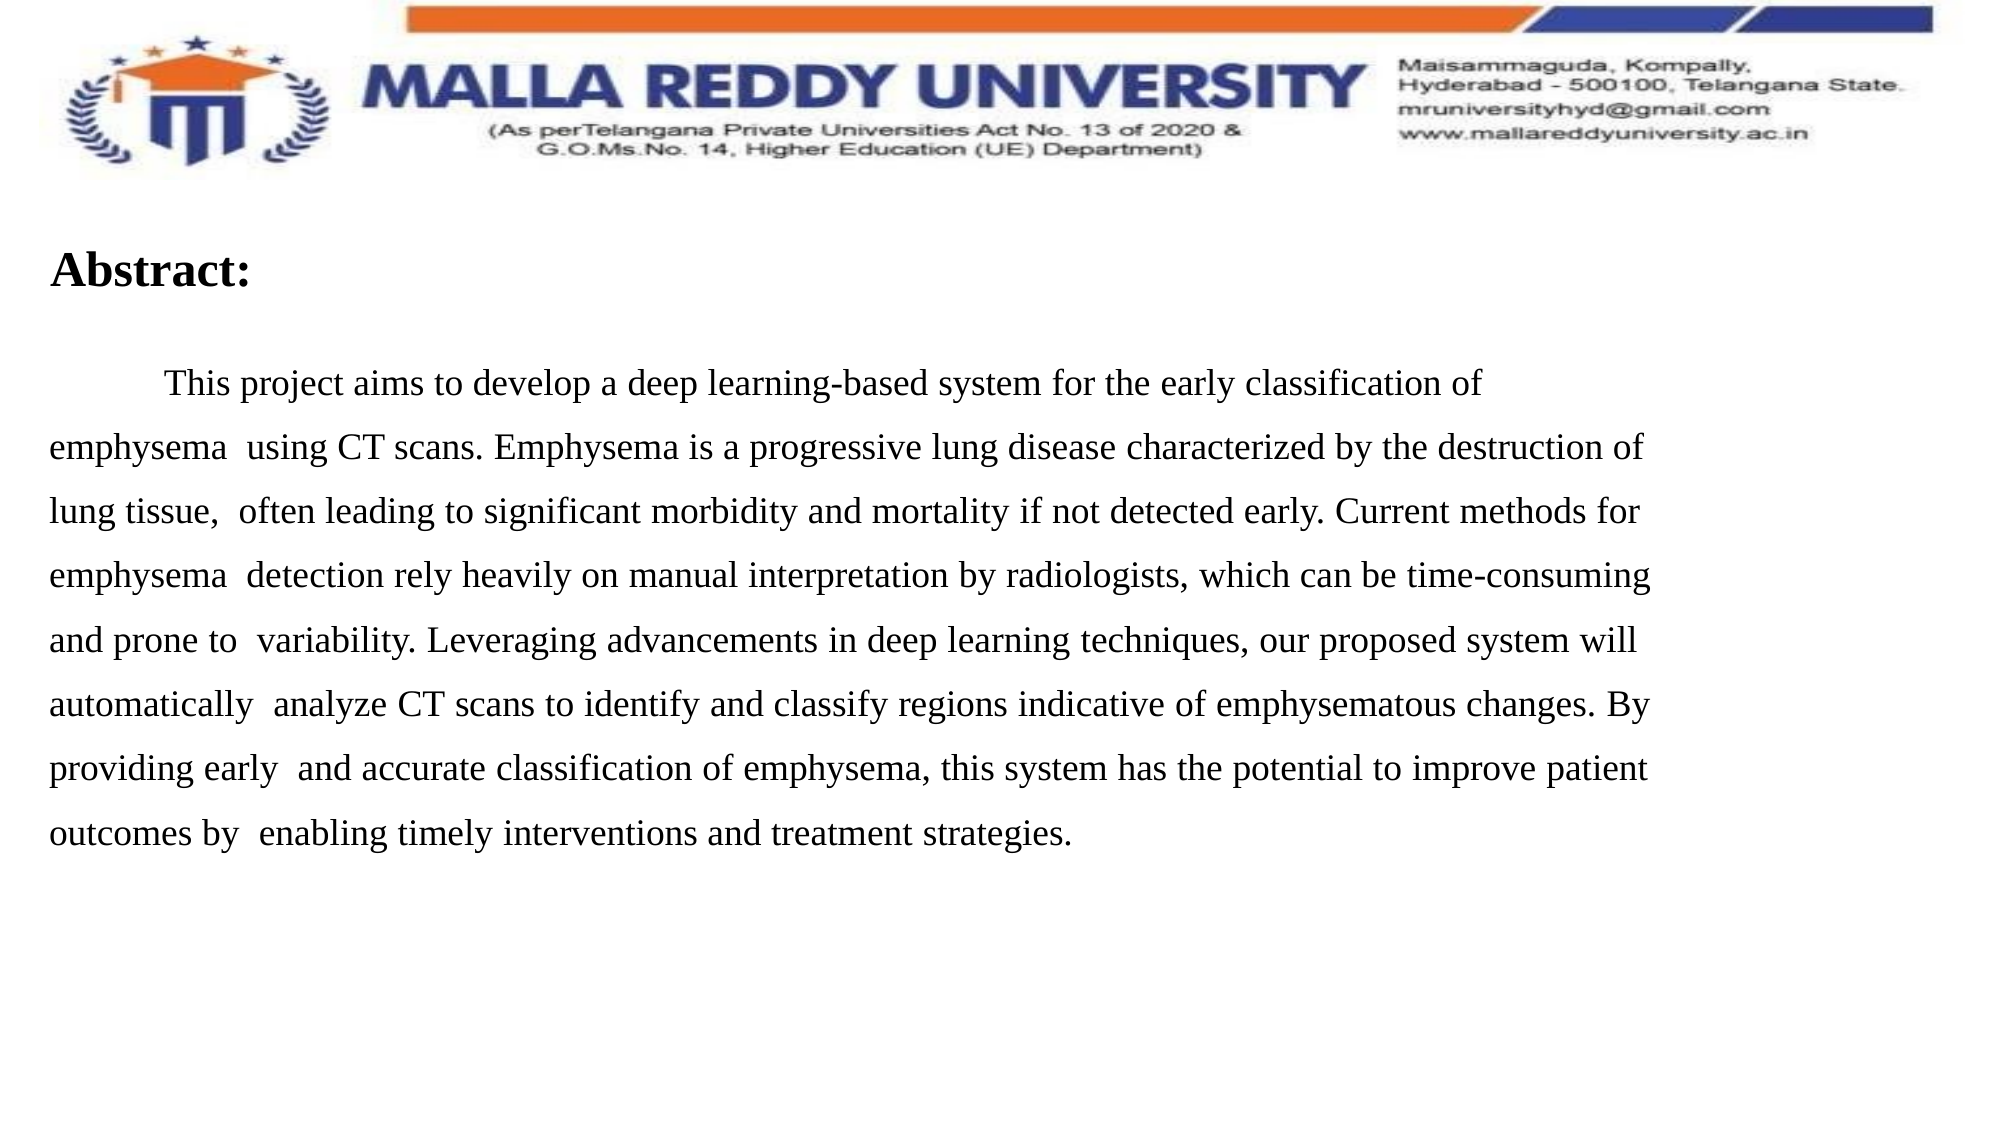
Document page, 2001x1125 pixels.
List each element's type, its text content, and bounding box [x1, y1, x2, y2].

text_box This project aims to develop a deep learning-based system for the early classification of emphysema using CT scans. Emphysema is a progressive lung disease characterized by the destruction of lung tissue, often leading to significant morbidity and mortality if not detected early. Current methods for emphysema detection rely heavily on manual interpretation by radiologists, which can be time-consuming and prone to variability. Leveraging advancements in deep learning techniques, our proposed system will automatically analyze CT scans to identify and classify regions indicative of emphysematous changes. By providing early and accurate classification of emphysema, this system has the potential to improve patient outcomes by enabling timely interventions and treatment strategies. [47, 336, 1672, 853]
picture [39, 0, 1965, 180]
title Abstract: [47, 234, 255, 336]
